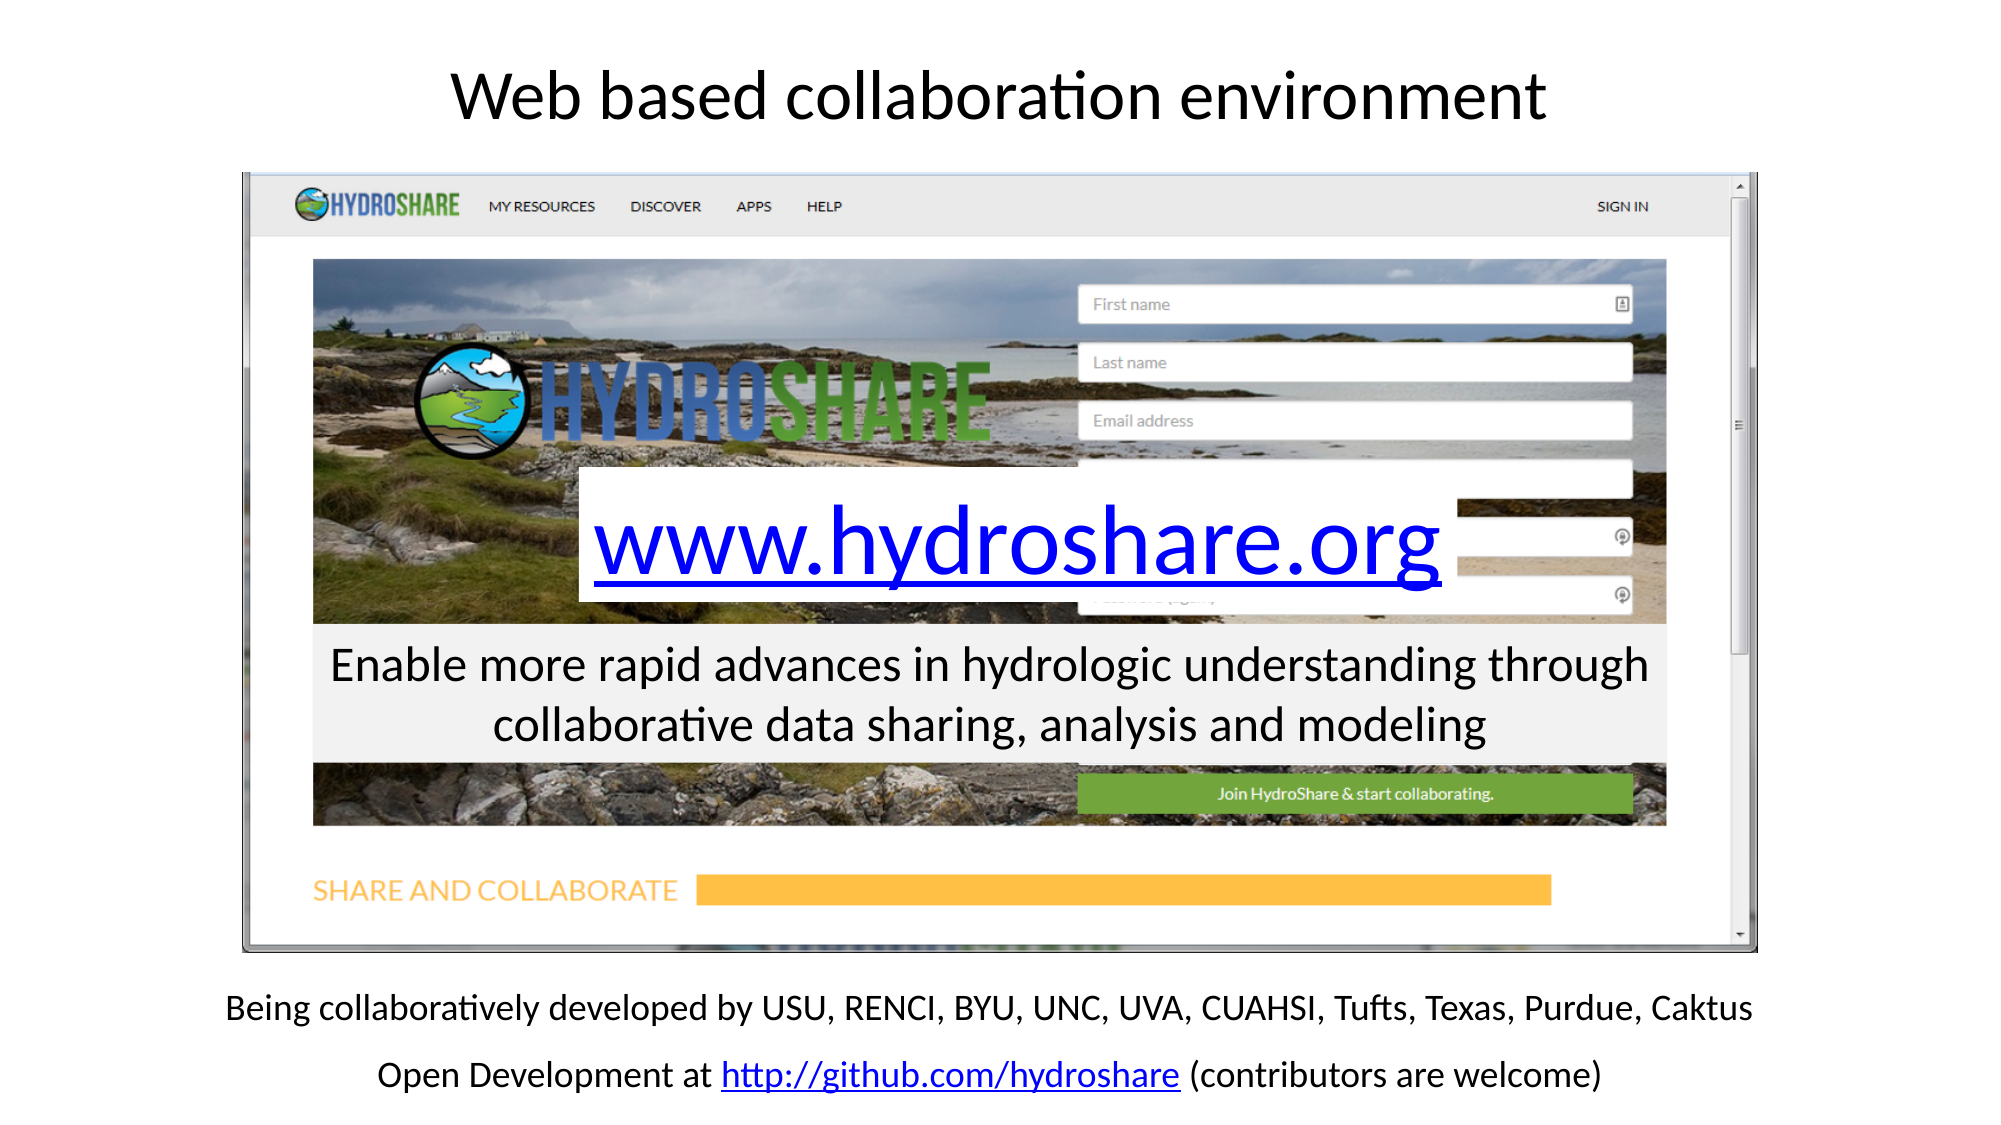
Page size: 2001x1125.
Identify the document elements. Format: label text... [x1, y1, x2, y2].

picture [241, 172, 1759, 953]
text_box Being collaboratively developed by USU, RENCI, BYU, UNC, UVA, CUAHSI, Tufts, Texas, Purdue, Caktus Open Development at http://github.com/hydroshare (contributors are welcome) [185, 952, 1795, 1103]
title Web based collaboration environment [324, 18, 1675, 165]
